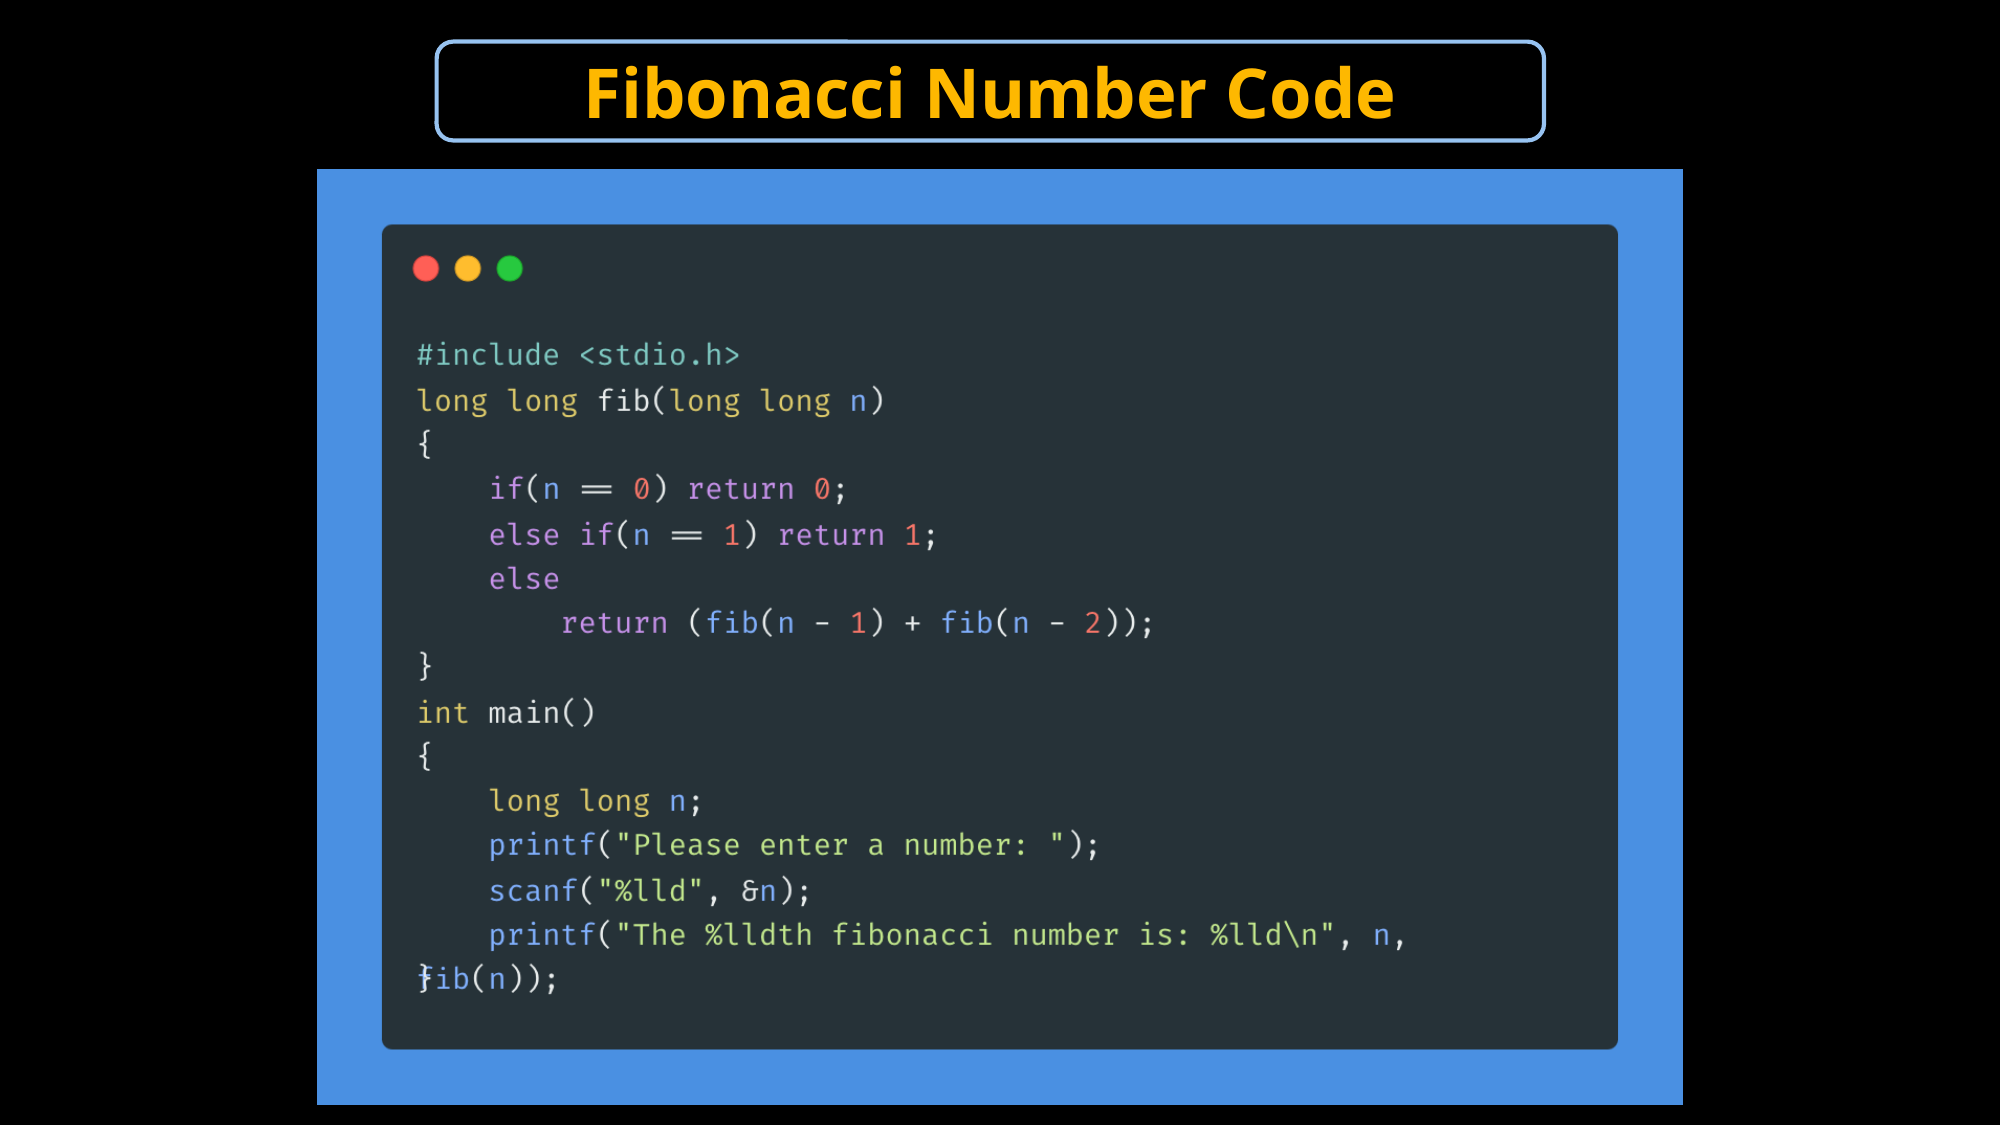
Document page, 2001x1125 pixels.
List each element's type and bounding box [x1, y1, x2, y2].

text_box [436, 41, 1545, 141]
picture [317, 168, 1683, 1105]
